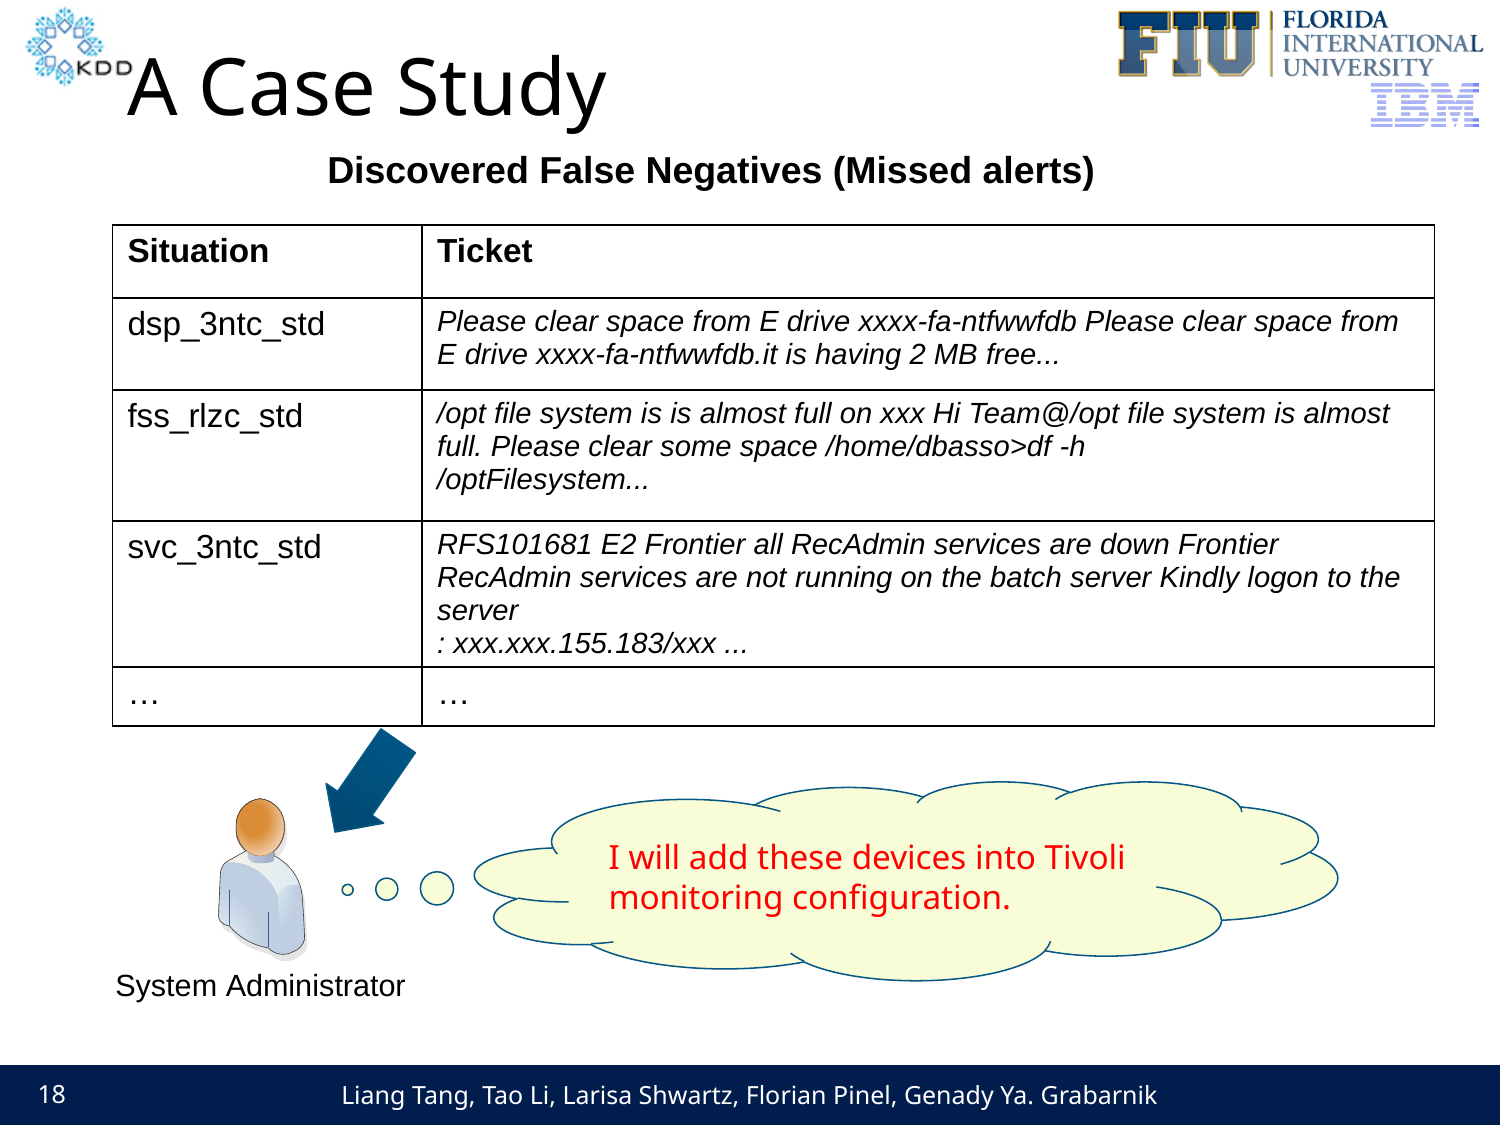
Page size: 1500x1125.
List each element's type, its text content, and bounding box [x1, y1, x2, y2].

table_cell … [113, 668, 421, 725]
title A Case Study [112, 24, 1357, 140]
text_box [344, 728, 416, 780]
table_cell Please clear space from E drive xxxx-fa-ntfwwfdb Please clear space from E drive xxxx-fa-ntfwwfdb.it is having 2 MB free... [423, 299, 1434, 389]
slide_number 18 [0, 1065, 81, 1125]
text_box Discovered False Negatives (Missed alerts) [312, 138, 1427, 199]
footer Liang Tang, Tao Li, Larisa Shwartz, Florian Pinel, Genady Ya. Grabarnik [81, 1065, 1500, 1125]
table_header Situation [113, 226, 421, 297]
table_cell /opt file system is is almost full on xxx Hi Team@/opt file system is almost full. Please clear some space /home/dbasso>df -h /optFilesystem... [423, 391, 1434, 520]
table_cell svc_3ntc_std [113, 522, 421, 666]
table_cell fss_rlzc_std [113, 391, 421, 520]
text_box I will add these devices into Tivoli monitoring configuration. [473, 781, 1339, 982]
table_cell dsp_3ntc_std [113, 299, 421, 389]
table_cell … [423, 668, 1434, 725]
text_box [112, 780, 413, 1013]
text_box I will add these devices into Tivoli monitoring configuration. [419, 871, 455, 906]
table_cell RFS101681 E2 Frontier all RecAdmin services are down Frontier RecAdmin services are not running on the batch server Kindly logon to the server : xxx.xxx.155.183/xxx ... [423, 522, 1434, 666]
picture [1, 0, 1500, 1065]
table_header Ticket [423, 226, 1434, 297]
